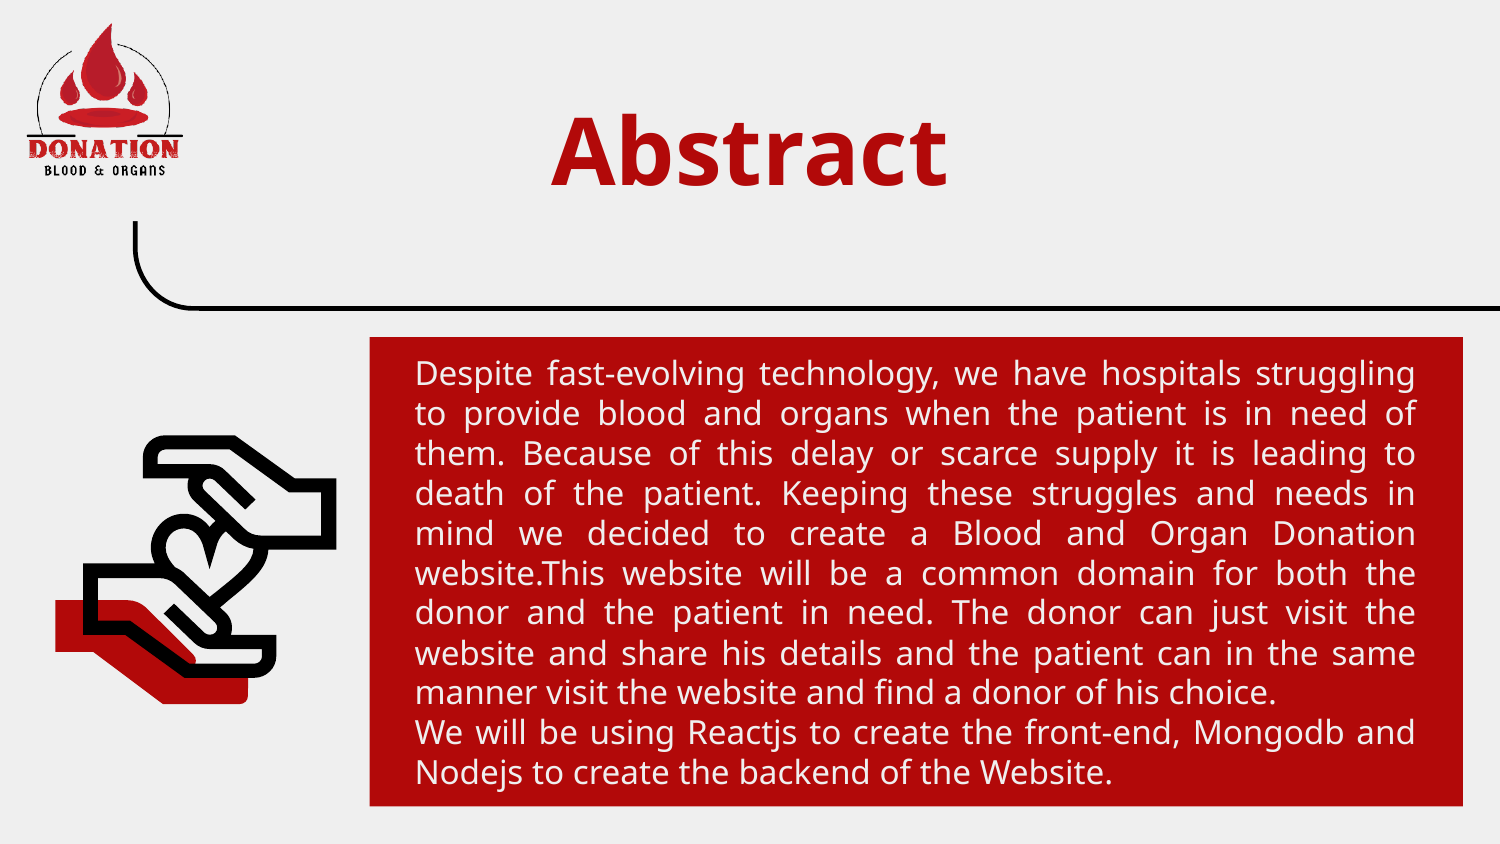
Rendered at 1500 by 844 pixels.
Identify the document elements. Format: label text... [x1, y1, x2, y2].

text_box [0, 0, 224, 222]
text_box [55, 435, 337, 705]
list Despite fast-evolving technology, we have hospitals struggling to provide blood and organs when the patient is in need of them. Because of this delay or scarce supply it is leading to death of the patient. Keeping these struggles and needs in mind we decided to create a Blood and Organ Donation website.This website will be a common domain for both the donor and the patient in need. The donor can just visit the website and share his details and the patient can in the same manner visit the website and find a donor of his choice. We will be using Reactjs to create the front-end, Mongodb and Nodejs to create the backend of the Website. [369, 337, 1463, 807]
picture [20, 19, 189, 183]
title Abstract [271, 101, 1229, 196]
